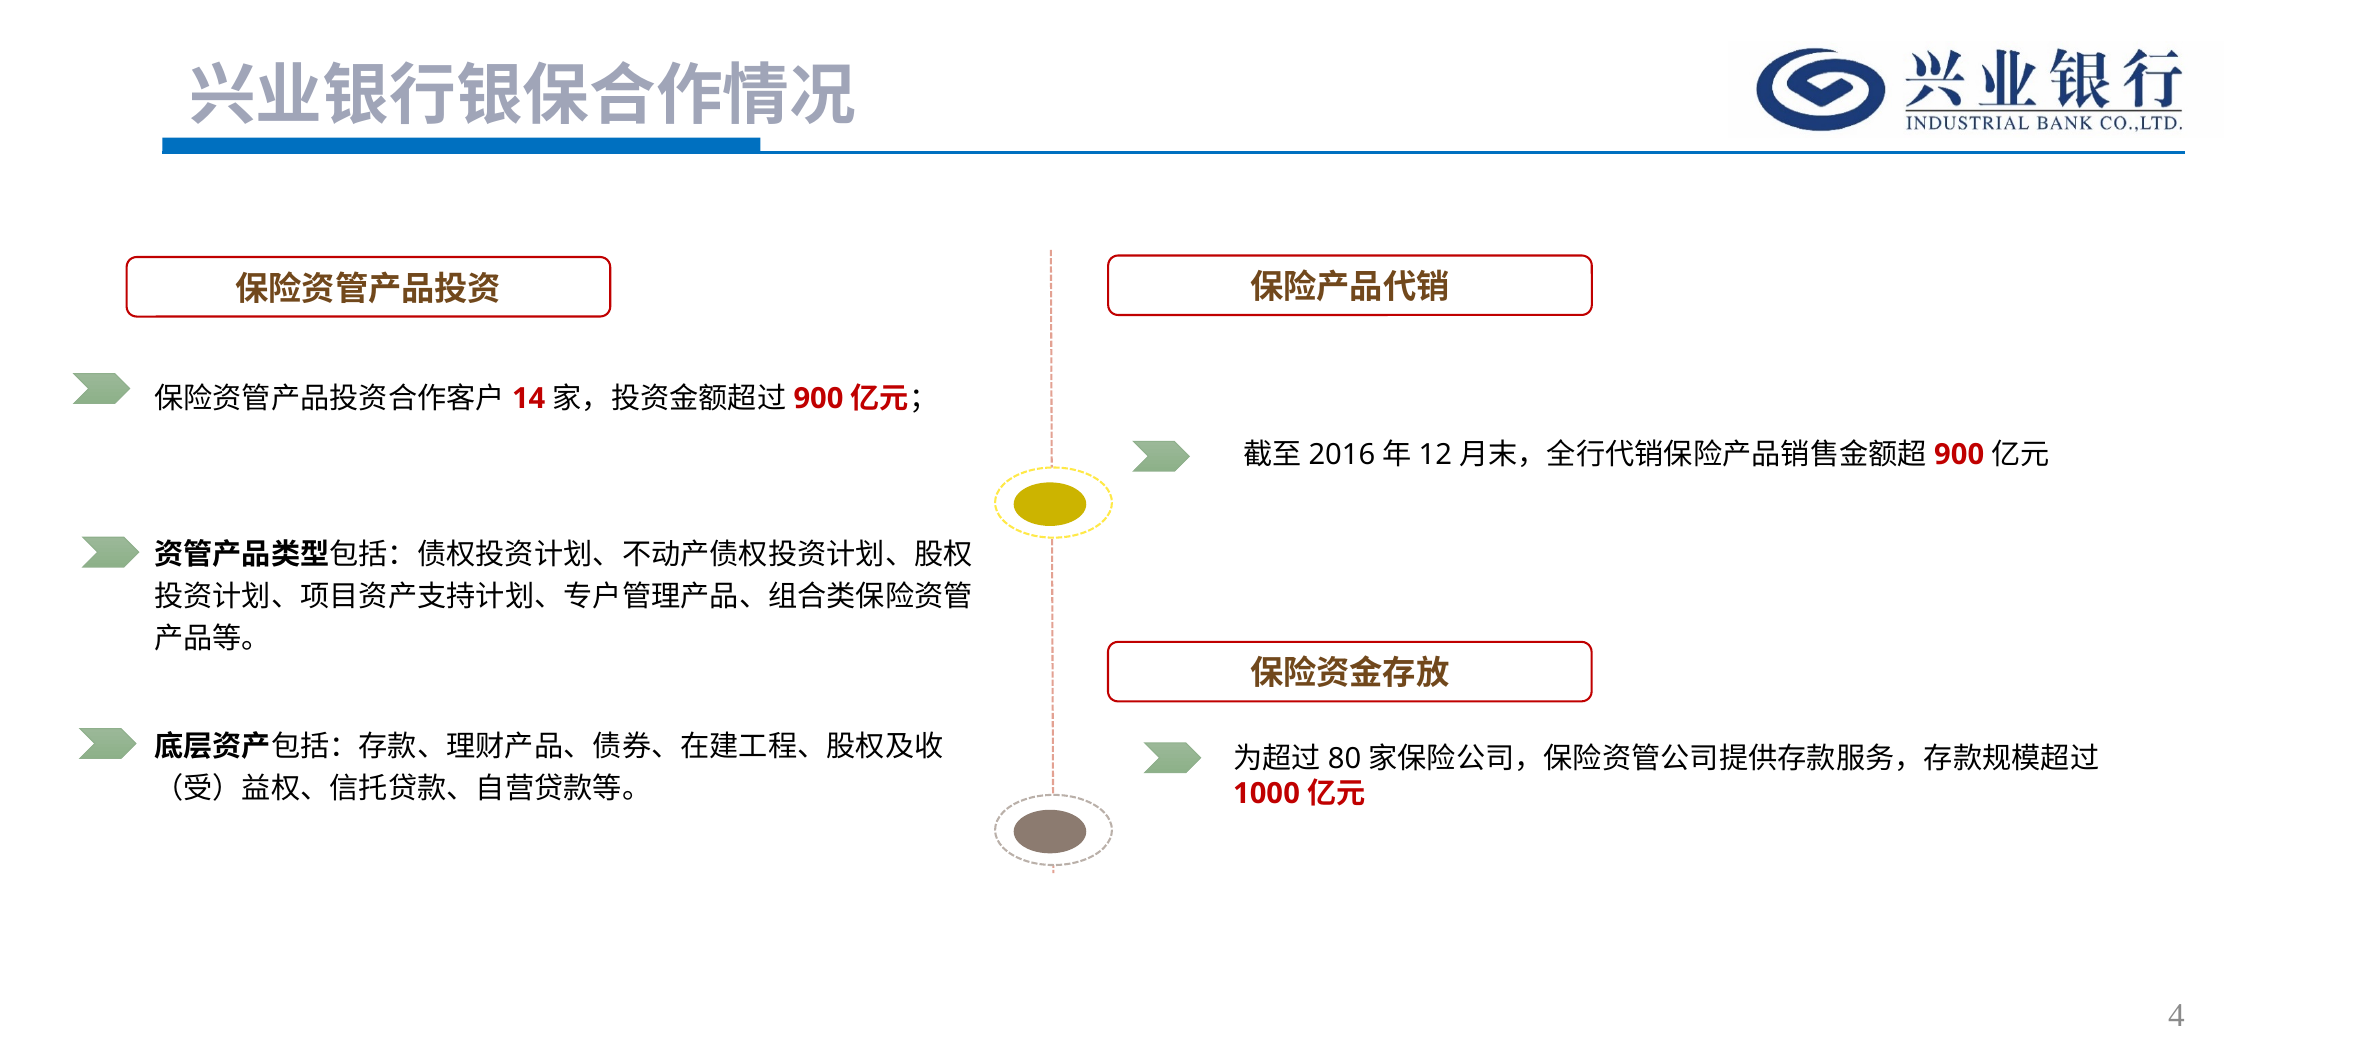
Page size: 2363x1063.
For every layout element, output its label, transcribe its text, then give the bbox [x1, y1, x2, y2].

text_box [994, 466, 1050, 539]
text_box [1050, 249, 1054, 874]
text_box [1012, 481, 1050, 527]
text_box [1132, 440, 1191, 472]
text_box [81, 536, 140, 568]
text_box 保险资管产品投资合作客户14家，投资金额超过900亿元； 资管产品类型包括：债权投资计划、不动产债权投资计划、股权投资计划、项目资产支持计划、专户管理产品、组合类保险资管产品等。 底层资产包括：存款、理财产品、债券、在建工程、股权及收（受）益权、信托贷款、自营贷款等。 [139, 324, 1015, 812]
text_box [1143, 742, 1202, 774]
text_box 截至2016年12月末，全行代销保险产品销售金额超900亿元 [1214, 421, 2179, 561]
text_box 保险资管产品投资 [125, 255, 612, 318]
picture [1728, 41, 2224, 138]
text_box [1054, 808, 1088, 855]
text_box 保险产品代销 [1107, 254, 1593, 317]
text_box [161, 137, 761, 153]
text_box [1054, 466, 1113, 539]
text_box [72, 373, 131, 404]
text_box 为超过80家保险公司，保险资管公司提供存款服务，存款规模超过1000亿元 [1218, 731, 2169, 859]
slide_number 4 [1668, 985, 2200, 1042]
text_box [78, 728, 137, 759]
text_box [994, 793, 1050, 867]
text_box [1012, 808, 1050, 855]
text_box 保险资金存放 [1106, 640, 1593, 703]
text_box [1054, 793, 1113, 867]
text_box [1054, 481, 1088, 527]
text_box 兴业银行银保合作情况 [174, 44, 1212, 139]
